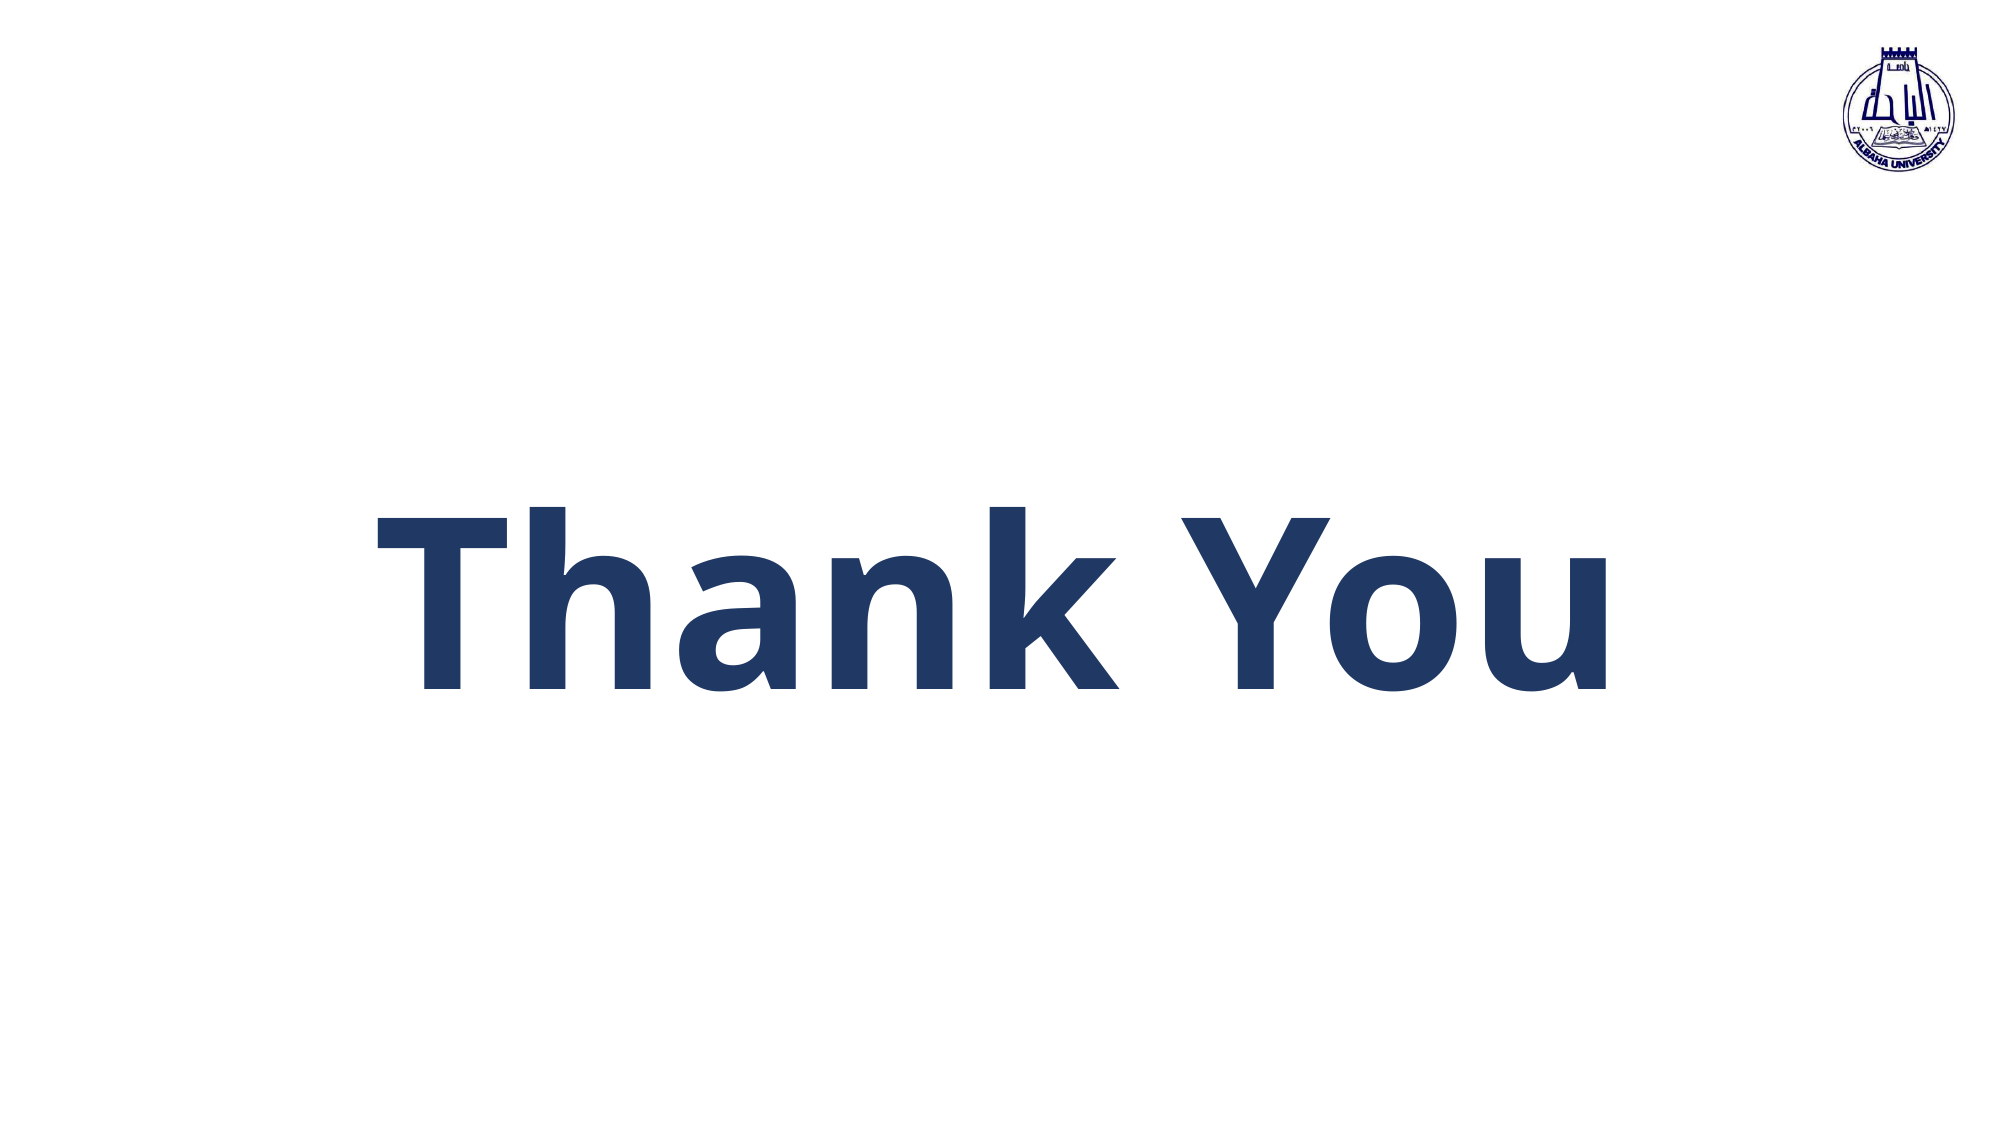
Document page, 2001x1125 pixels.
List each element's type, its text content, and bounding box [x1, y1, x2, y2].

title Thank You [136, 280, 1862, 749]
picture [1837, 45, 1960, 174]
